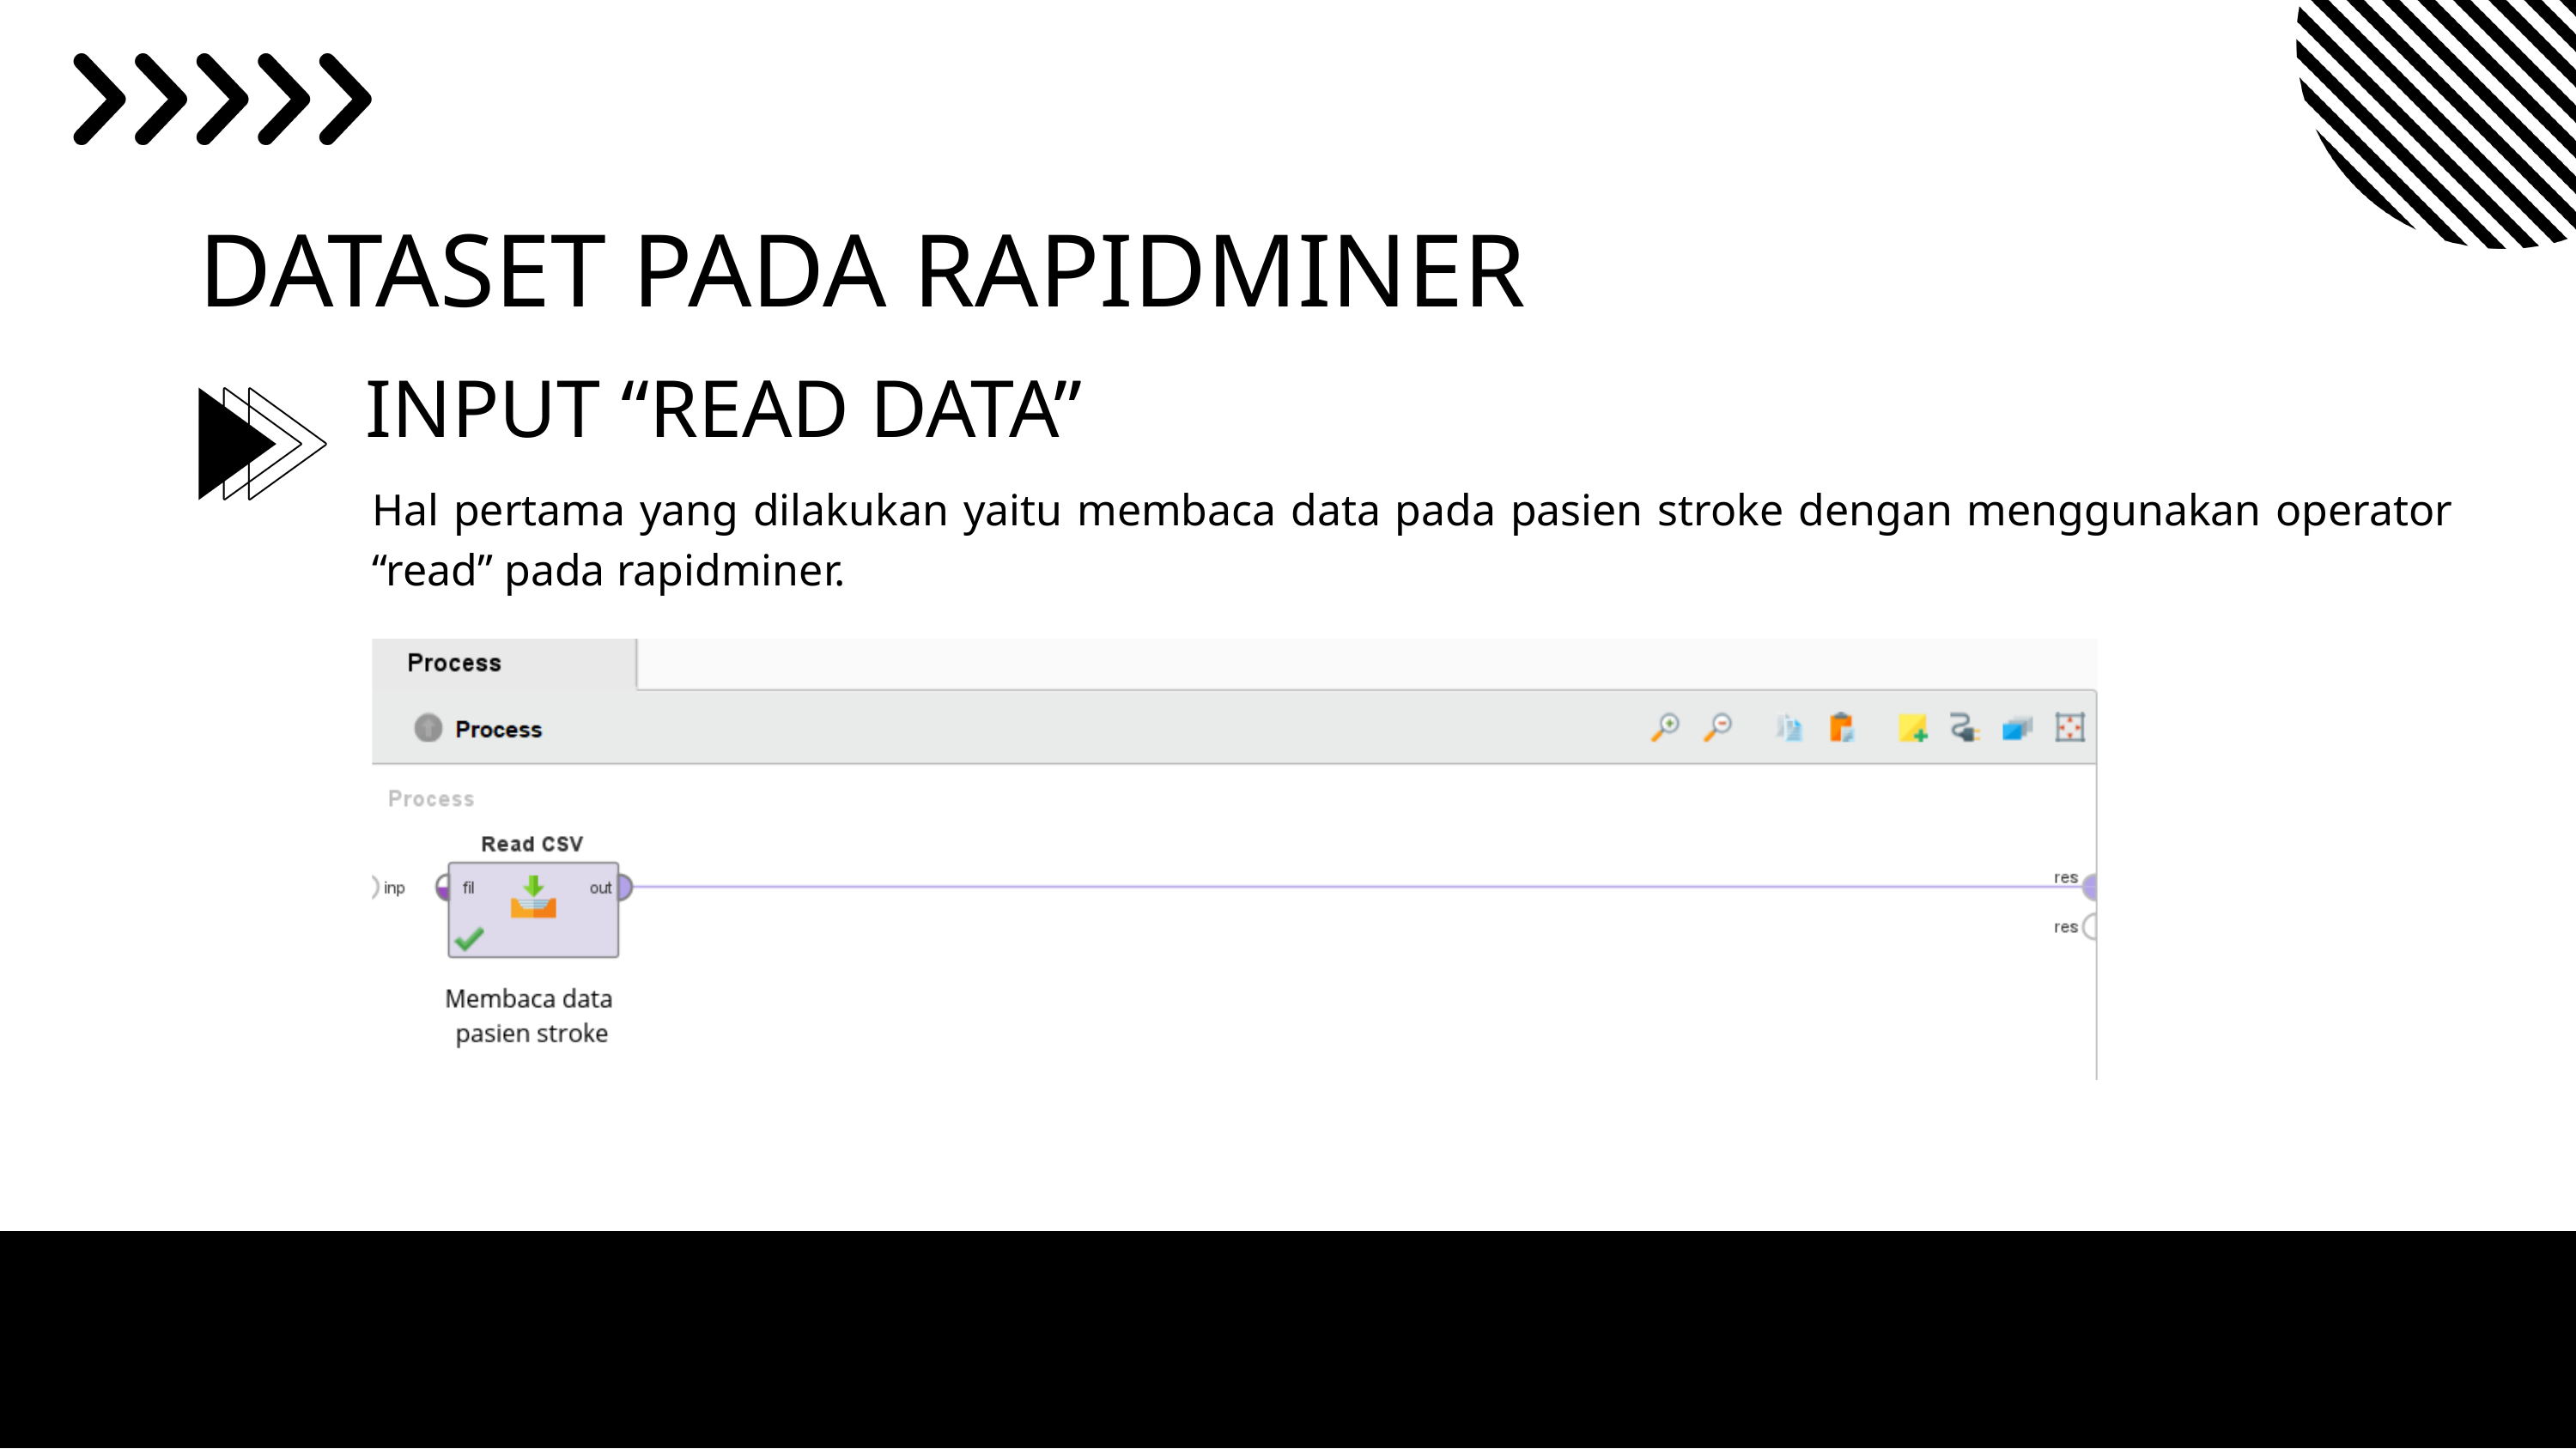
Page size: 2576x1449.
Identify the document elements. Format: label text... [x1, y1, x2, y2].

text_box [2296, 0, 2576, 249]
text_box [372, 639, 2098, 1080]
text_box Hal pertama yang dilakukan yaitu membaca data pada pasien stroke dengan menggunakan operator “read” pada rapidminer. [372, 474, 2454, 595]
text_box [198, 387, 327, 500]
text_box [72, 52, 373, 145]
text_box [0, 1231, 2576, 1449]
text_box DATASET PADA RAPIDMINER [198, 187, 2504, 328]
text_box INPUT “READ DATA” [365, 380, 1313, 454]
